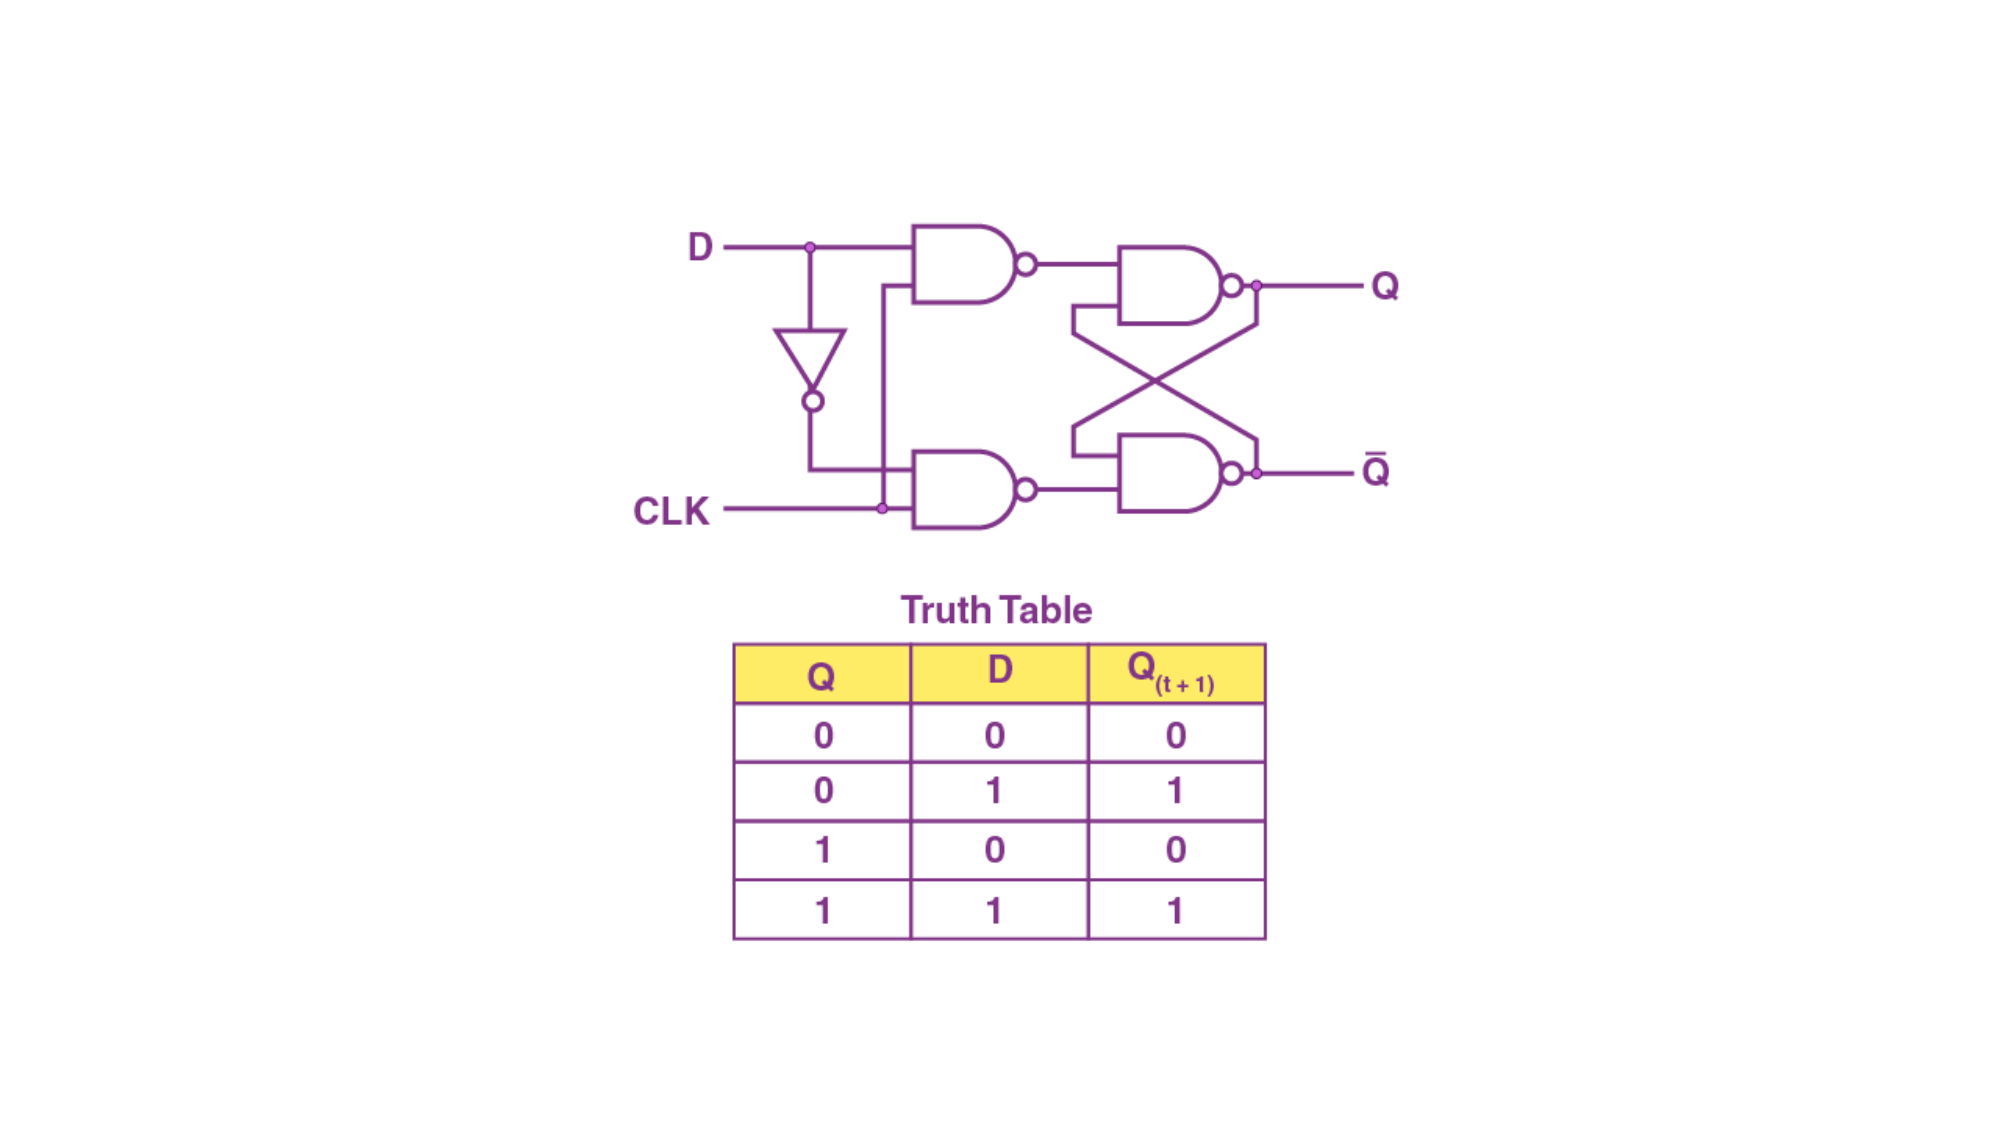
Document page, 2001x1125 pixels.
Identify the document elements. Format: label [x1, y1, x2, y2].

picture [596, 196, 1437, 988]
